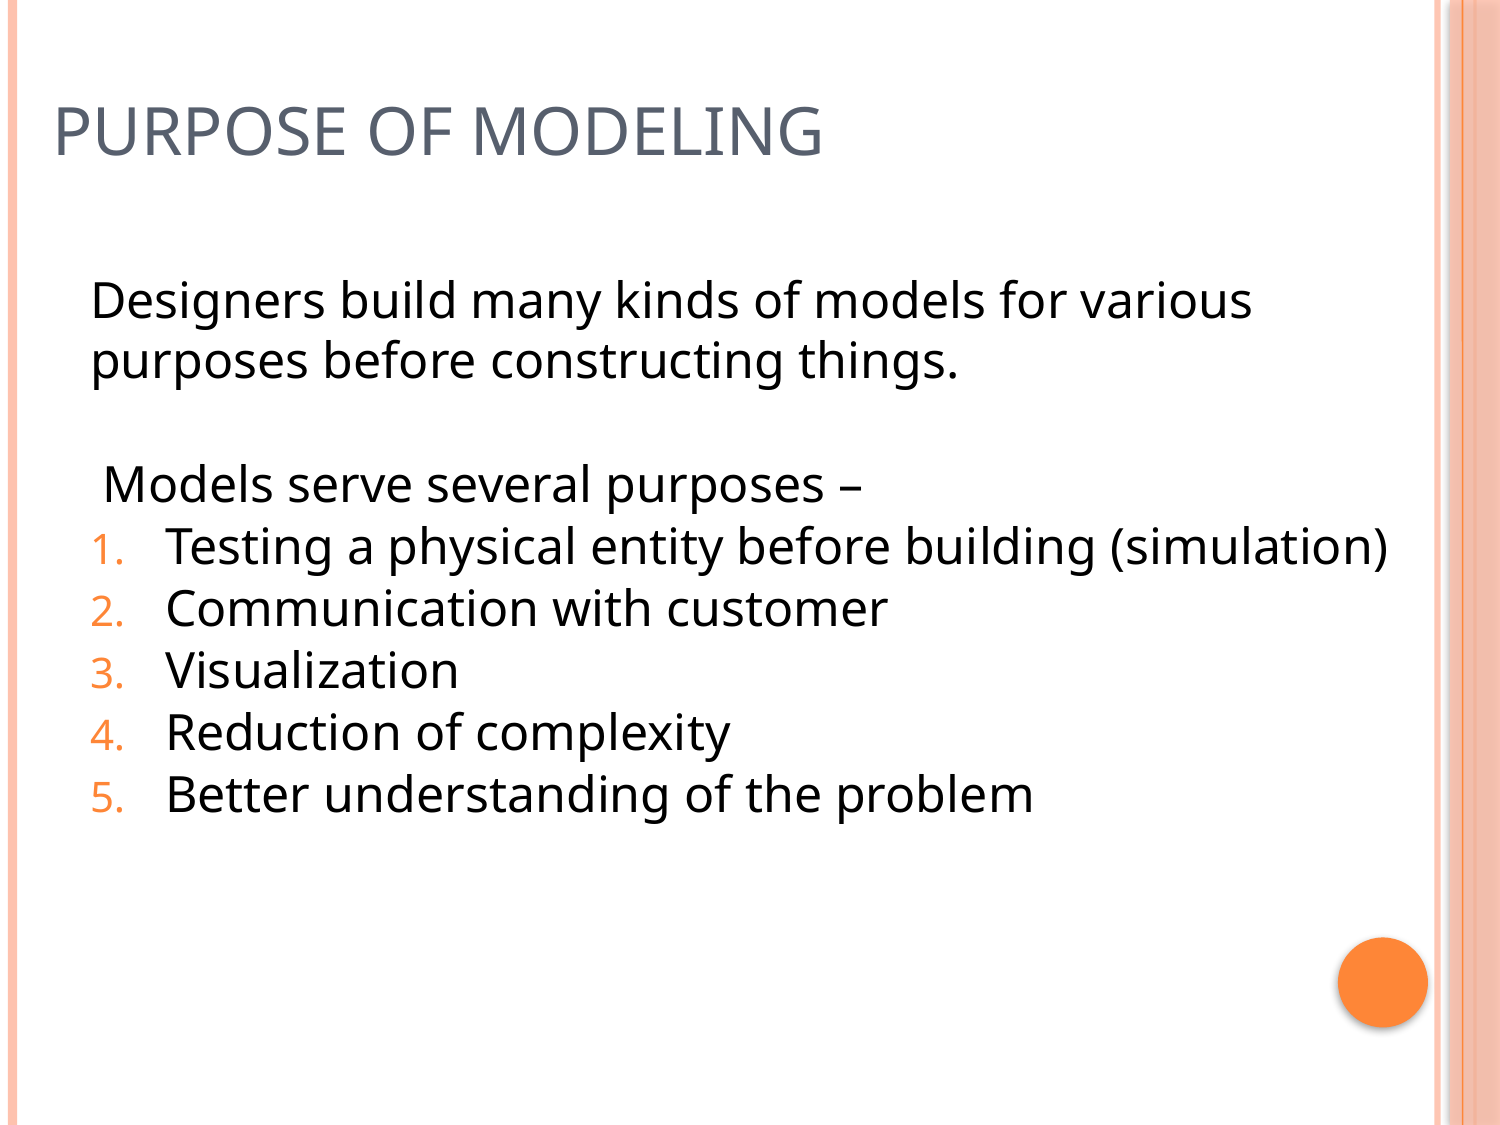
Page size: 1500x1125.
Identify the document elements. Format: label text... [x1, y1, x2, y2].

text_box Designers build many kinds of models for various purposes before constructing things. Models serve several purposes – Testing a physical entity before building (simulation) Communication with customer Visualization Reduction of complexity Better understanding of the problem [87, 266, 1413, 823]
title Purpose of Modeling [50, 0, 1288, 169]
